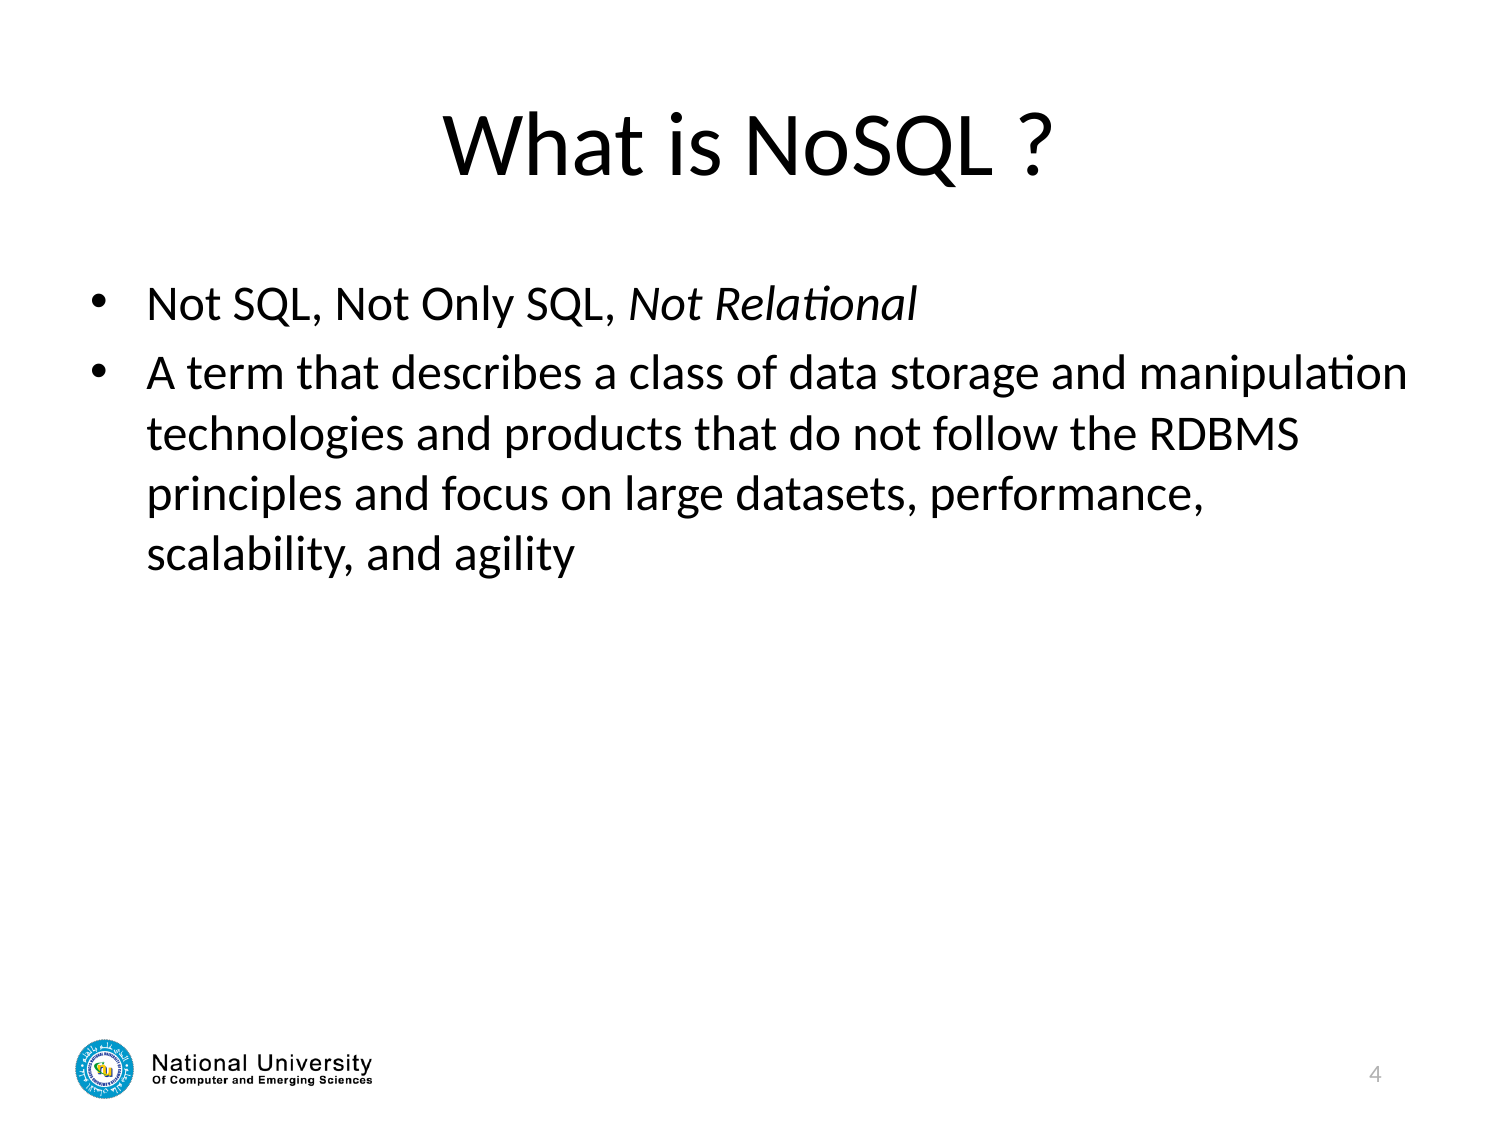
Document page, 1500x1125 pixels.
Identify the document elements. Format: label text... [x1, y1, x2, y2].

list Not SQL, Not Only SQL, Not Relational A term that describes a class of data storage and manipulation technologies and products that do not follow the RDBMS principles and focus on large datasets, performance, scalability, and agility [75, 262, 1425, 1005]
slide_number 4 [1059, 1042, 1397, 1103]
title What is NoSQL ? [75, 45, 1425, 233]
picture [75, 1075, 100, 1099]
picture [111, 1039, 134, 1064]
picture [151, 1034, 382, 1104]
picture [111, 1074, 134, 1099]
picture [87, 1052, 122, 1086]
picture [75, 1039, 98, 1065]
